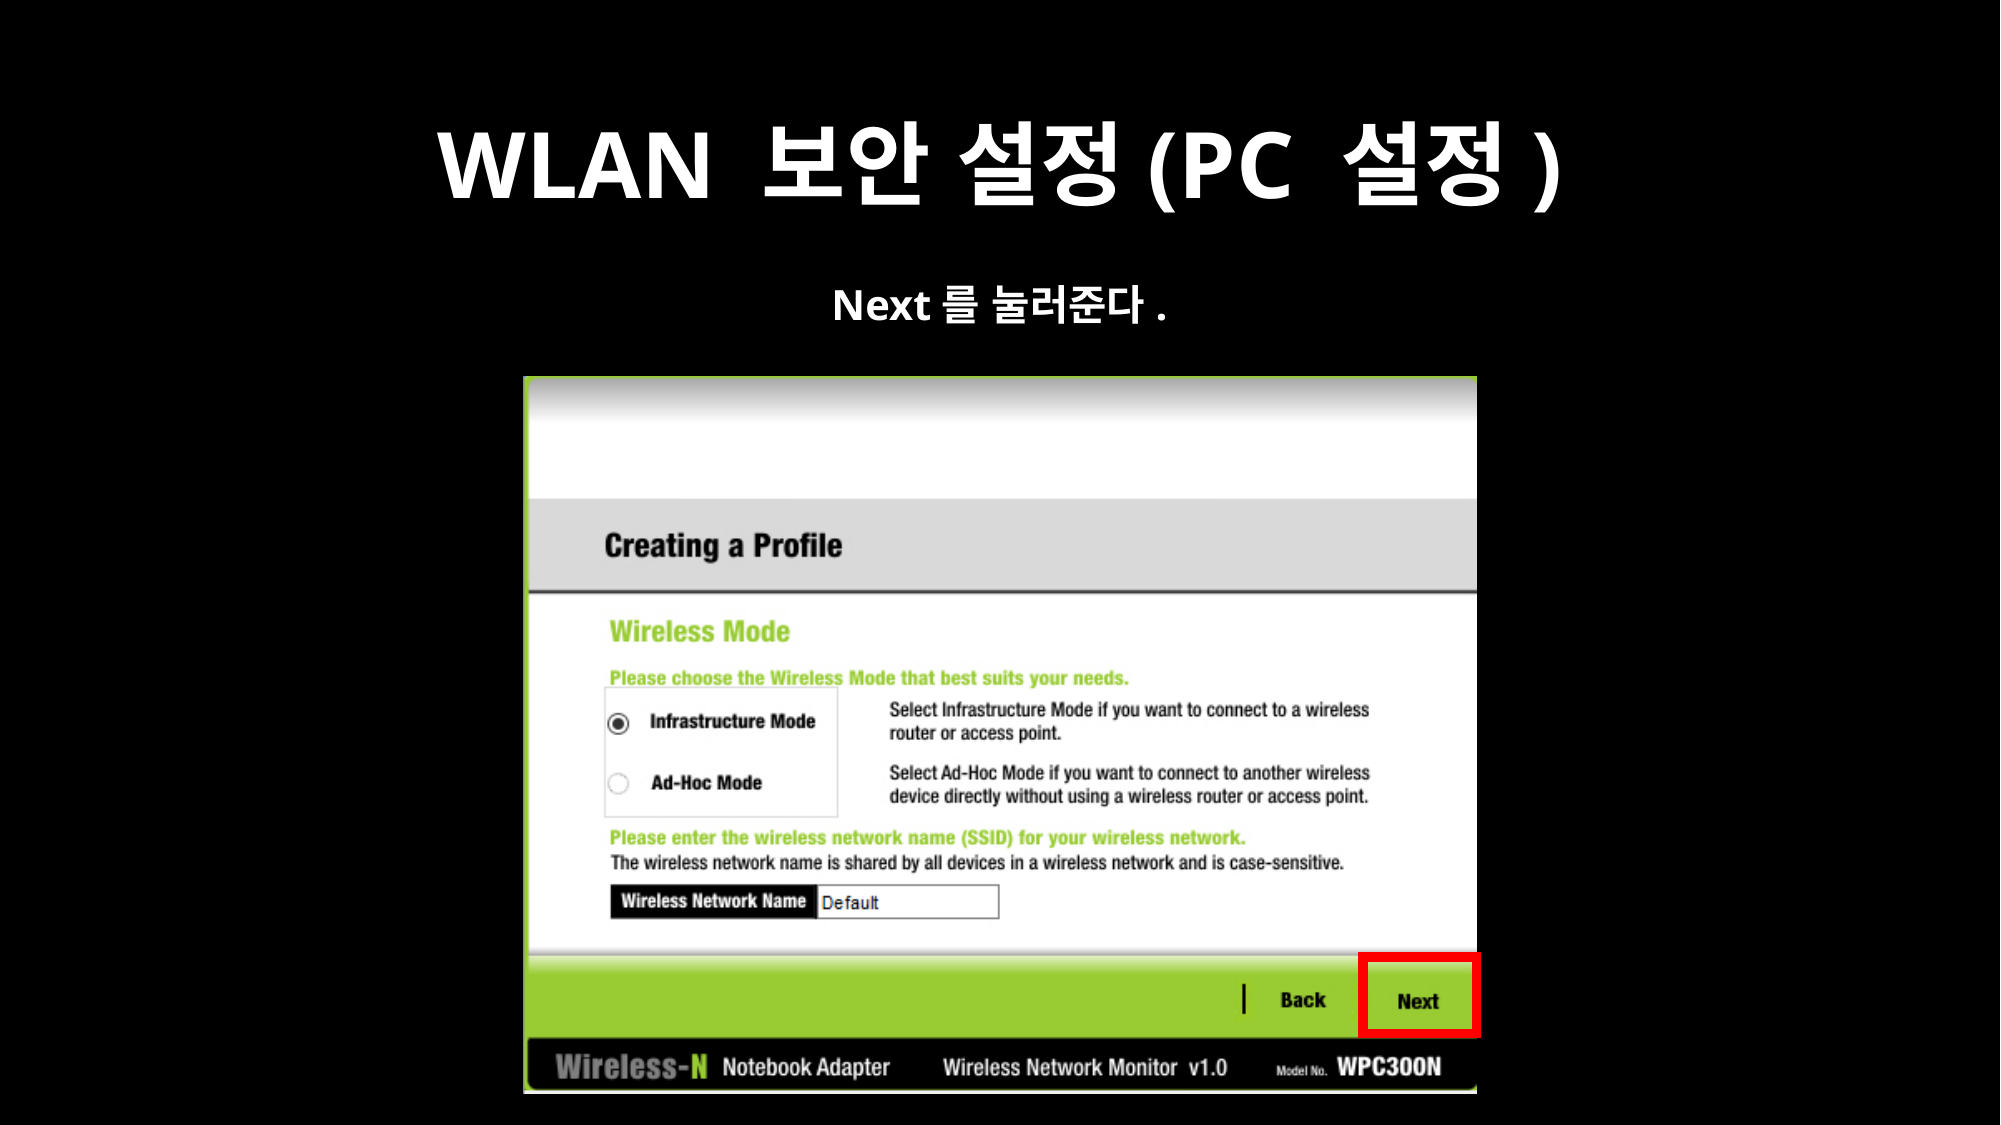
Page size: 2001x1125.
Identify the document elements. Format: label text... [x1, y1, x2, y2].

title WLAN 보안 설정(PC 설정) [137, 59, 1863, 278]
text_box Next를 눌러준다. [816, 277, 1184, 351]
picture [523, 376, 1477, 1094]
